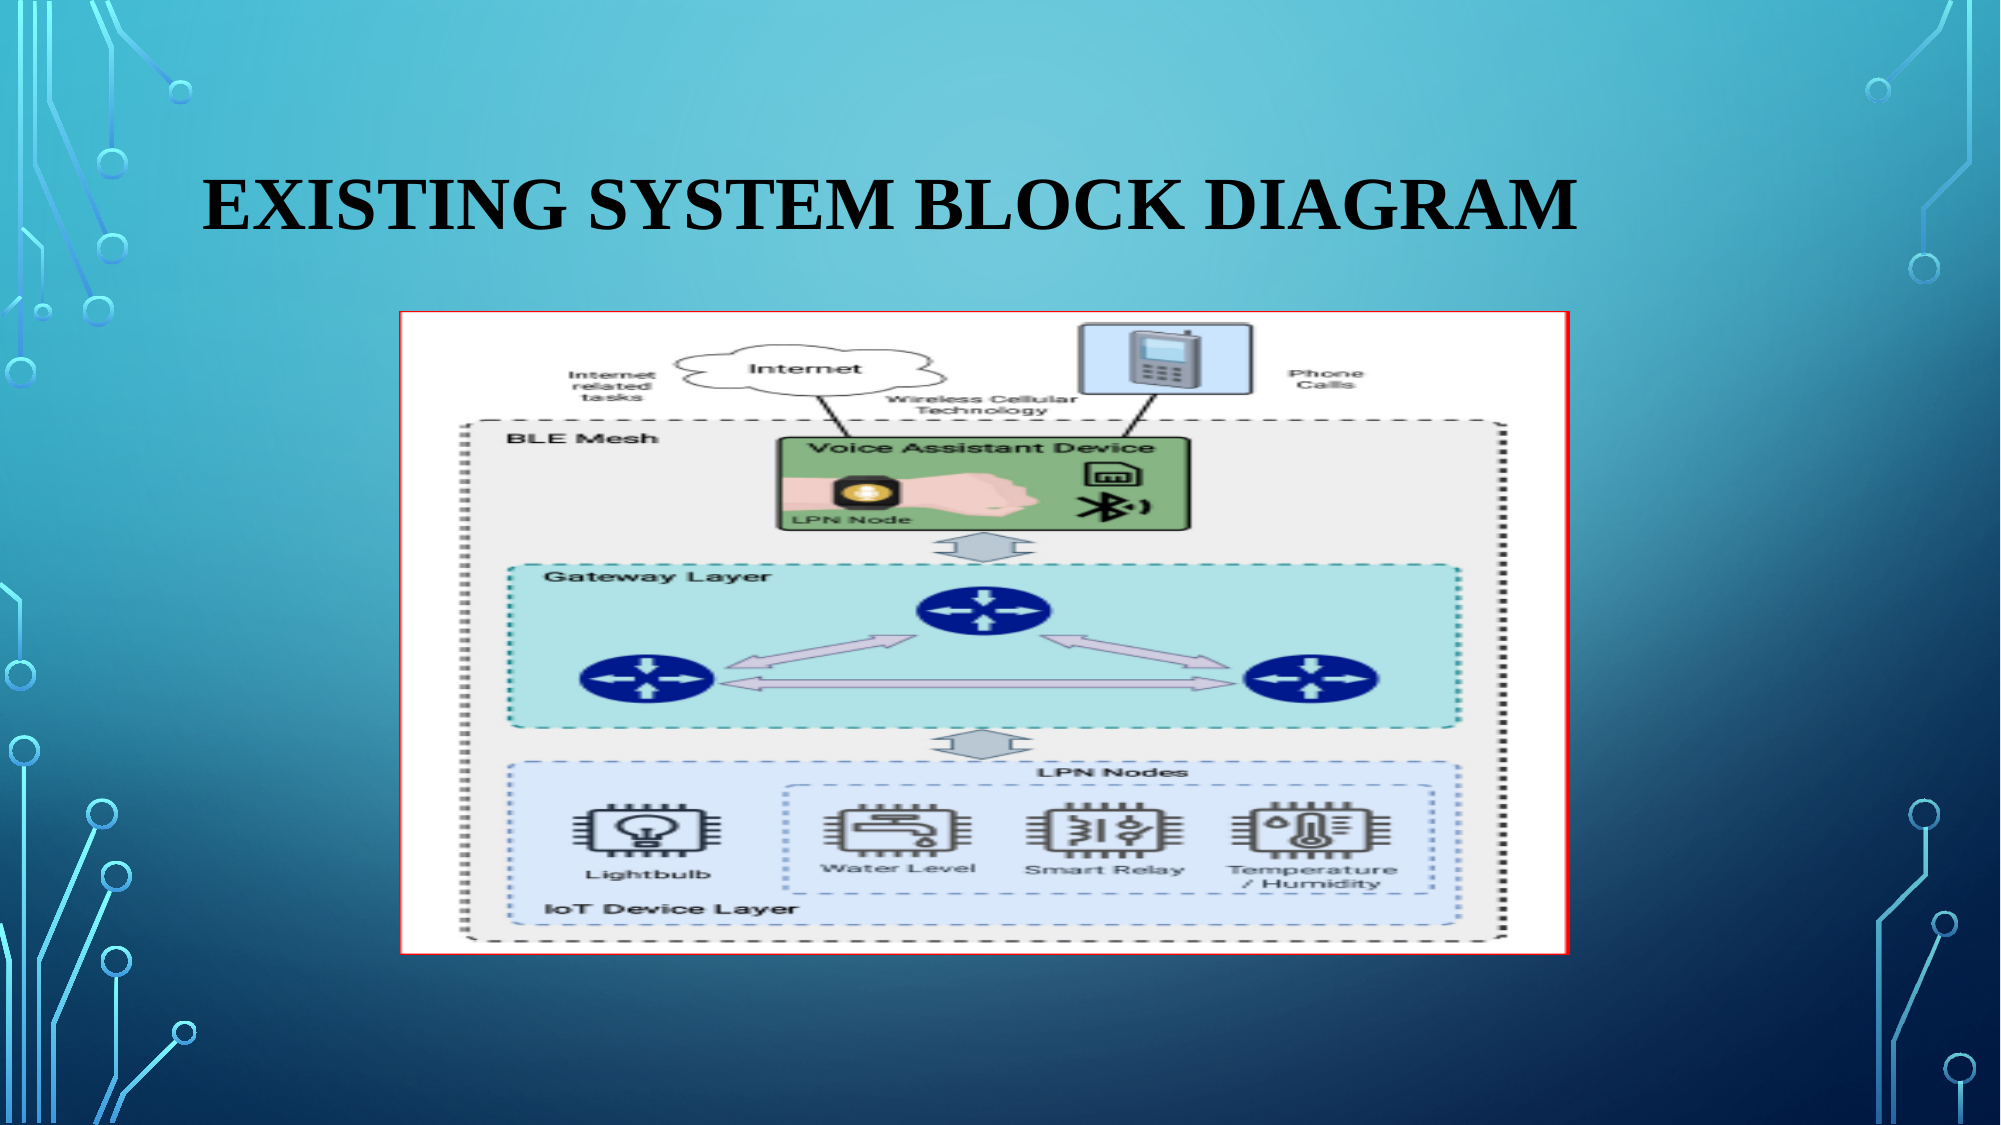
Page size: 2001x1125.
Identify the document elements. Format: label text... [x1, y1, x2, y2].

title EXISTING SYSTEM BLOCK DIAGRAM [187, 83, 1813, 327]
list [399, 311, 1570, 956]
